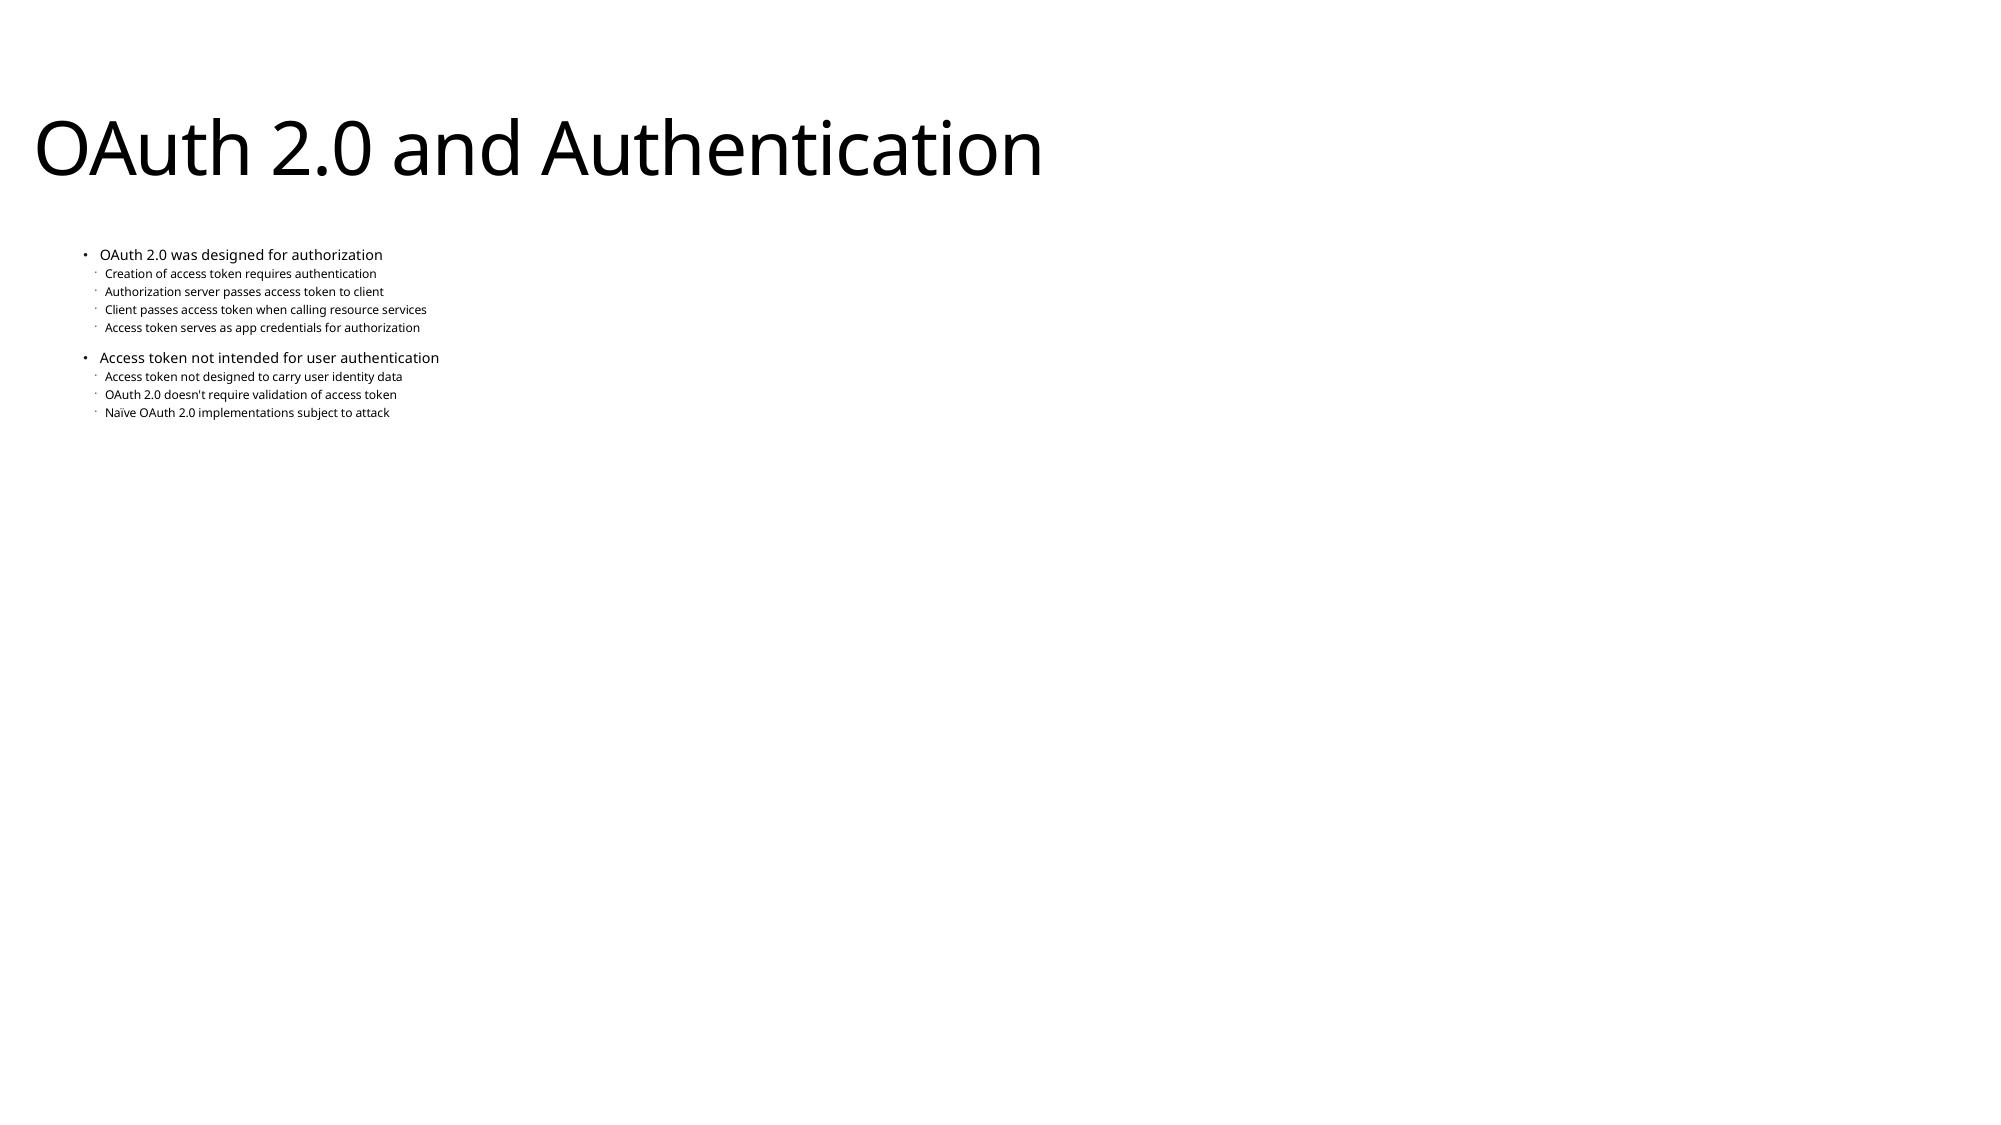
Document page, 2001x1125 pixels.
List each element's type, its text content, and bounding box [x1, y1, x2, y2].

list OAuth 2.0 was designed for authorization Creation of access token requires authentication Authorization server passes access token to client Client passes access token when calling resource services Access token serves as app credentials for authorization Access token not intended for user authentication Access token not designed to carry user identity data OAuth 2.0 doesn't require validation of access token Naïve OAuth 2.0 implementations subject to attack [83, 237, 1917, 424]
title OAuth 2.0 and Authentication [33, 100, 1917, 192]
